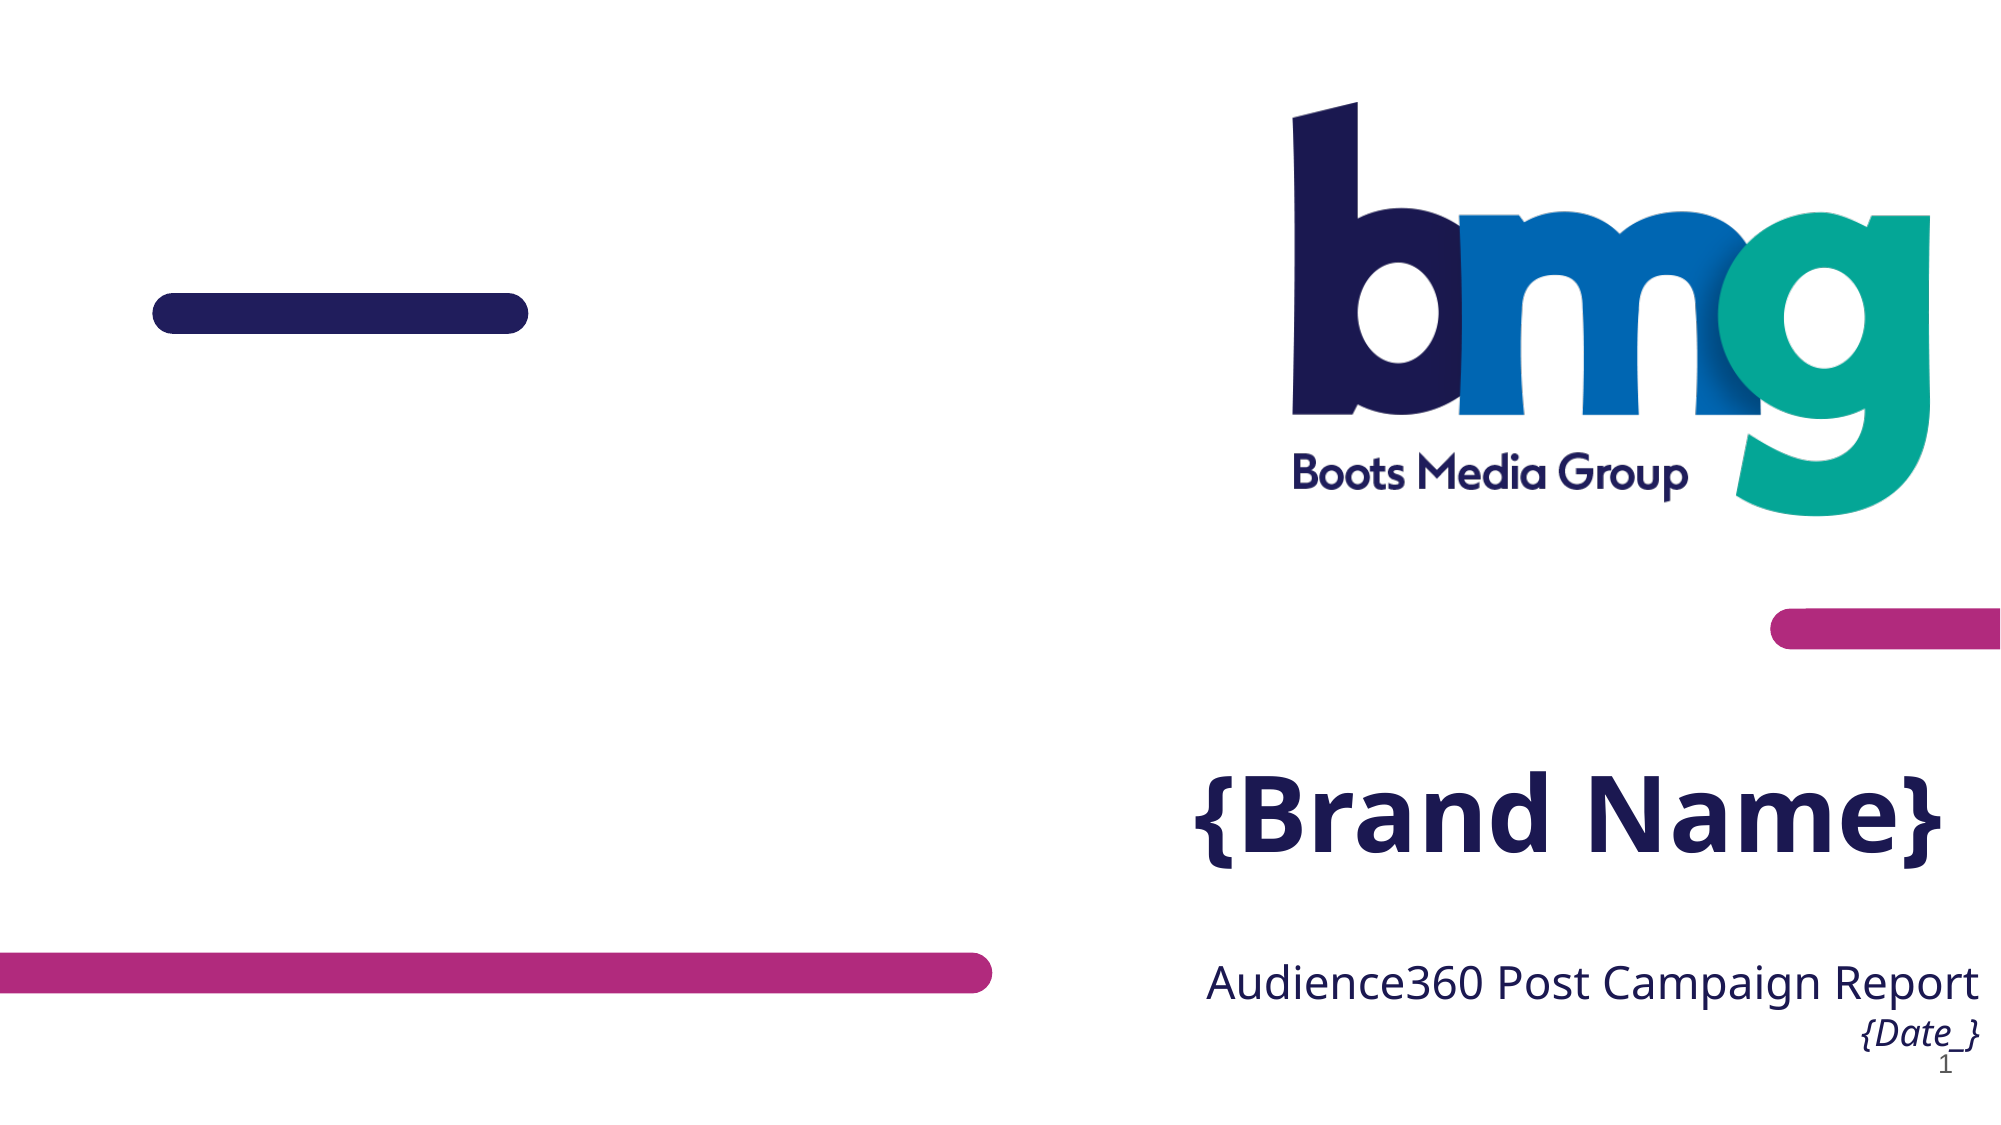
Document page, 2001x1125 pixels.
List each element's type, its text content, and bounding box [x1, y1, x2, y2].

title {Brand Name} [143, 688, 1943, 876]
title Audience360 Post Campaign Report {Date_} [1072, 934, 2000, 1125]
picture [1292, 102, 1931, 517]
